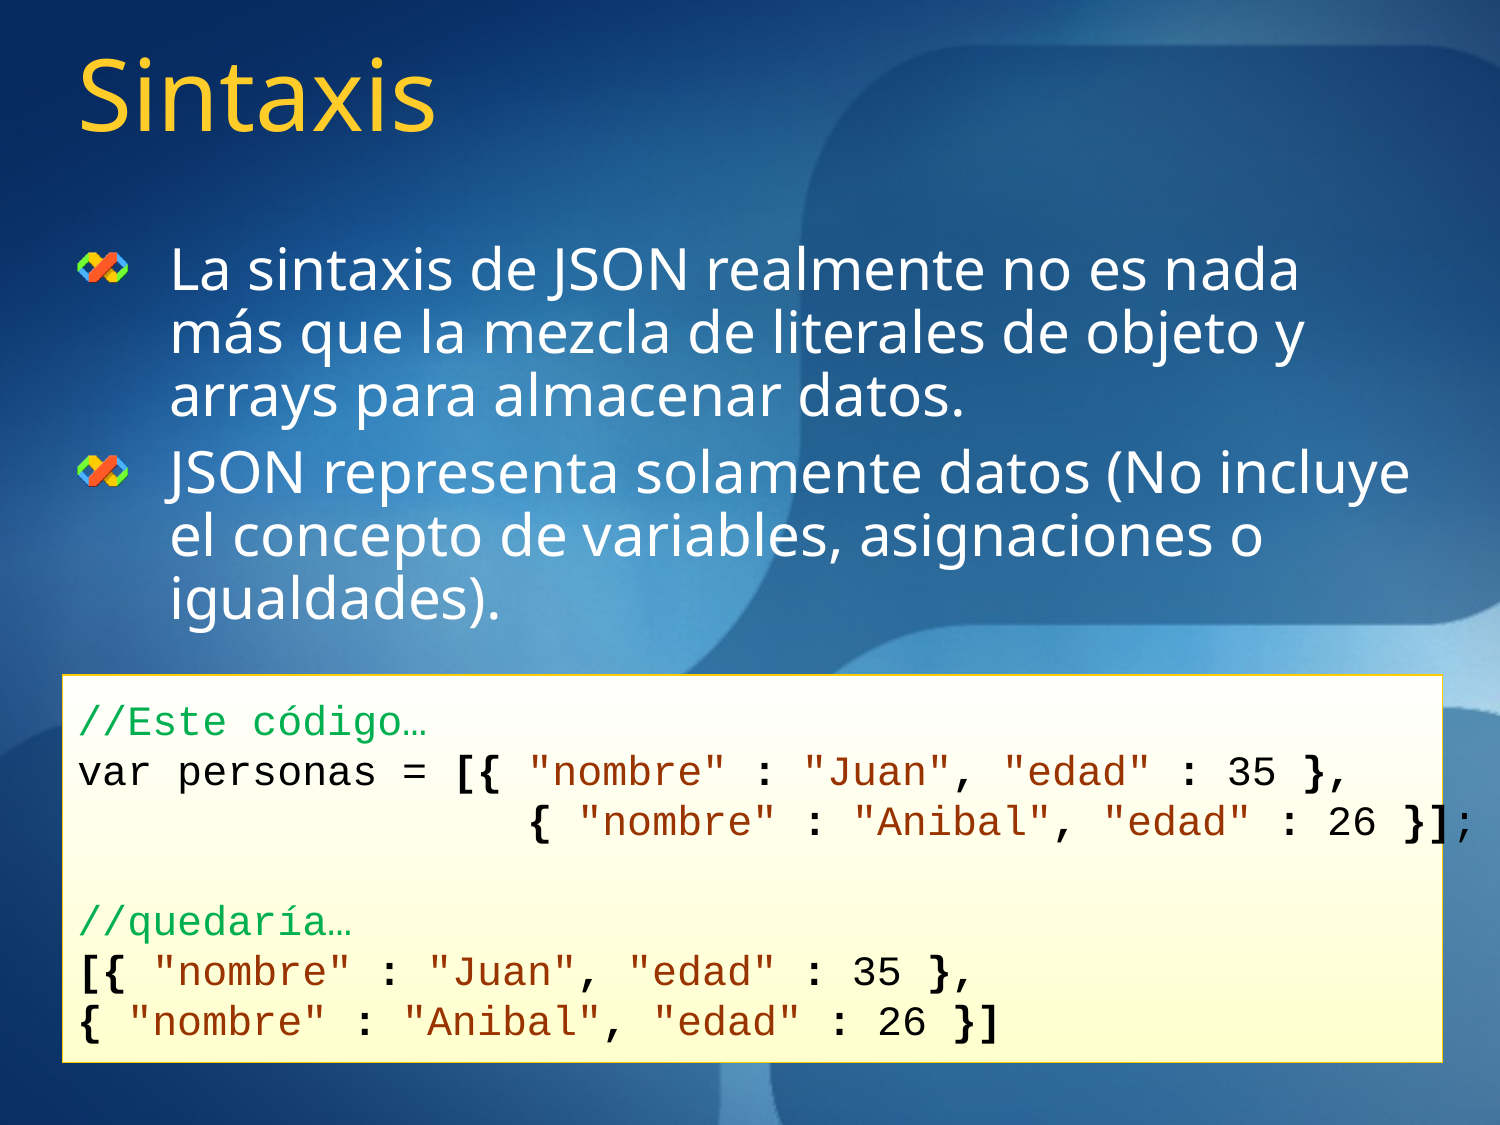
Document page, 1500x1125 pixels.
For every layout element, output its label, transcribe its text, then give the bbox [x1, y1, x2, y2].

picture [0, 0, 1500, 1125]
text_box //Este código… var personas = [{ "nombre" : "Juan", "edad" : 35 }, { "nombre" : "Anibal", "edad" : 26 }]; //quedaría… [{ "nombre" : "Juan", "edad" : 35 }, { "nombre" : "Anibal", "edad" : 26 }] [62, 674, 1443, 1063]
list La sintaxis de JSON realmente no es nada más que la mezcla de literales de objeto y arrays para almacenar datos. JSON representa solamente datos (No incluye el concepto de variables, asignaciones o igualdades). [62, 231, 1439, 647]
title Sintaxis [62, 37, 1440, 161]
